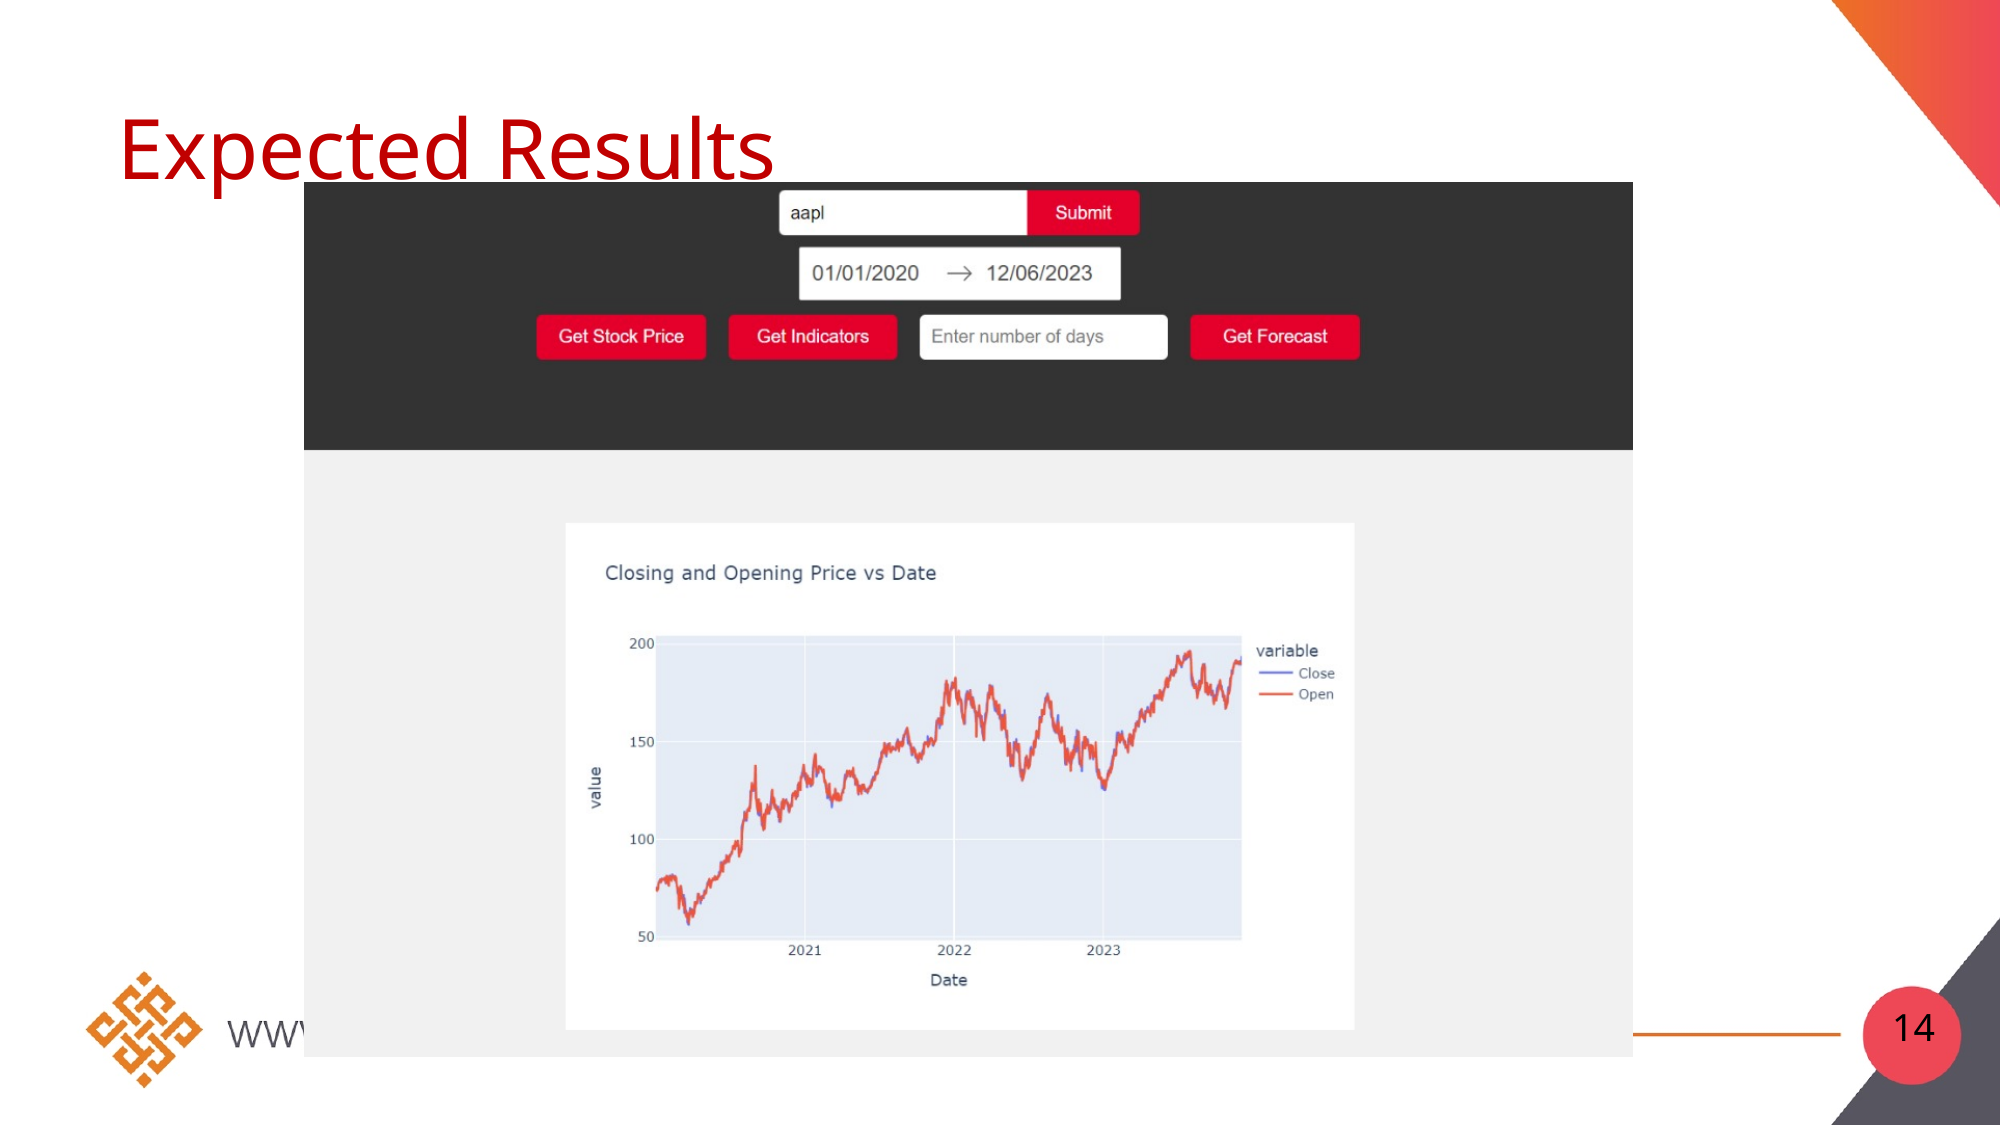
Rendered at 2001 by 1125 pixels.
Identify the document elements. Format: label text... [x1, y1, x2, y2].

slide_number 14 [1864, 999, 1963, 1060]
picture [0, 0, 2000, 1125]
list Expected Results [102, 81, 1922, 224]
